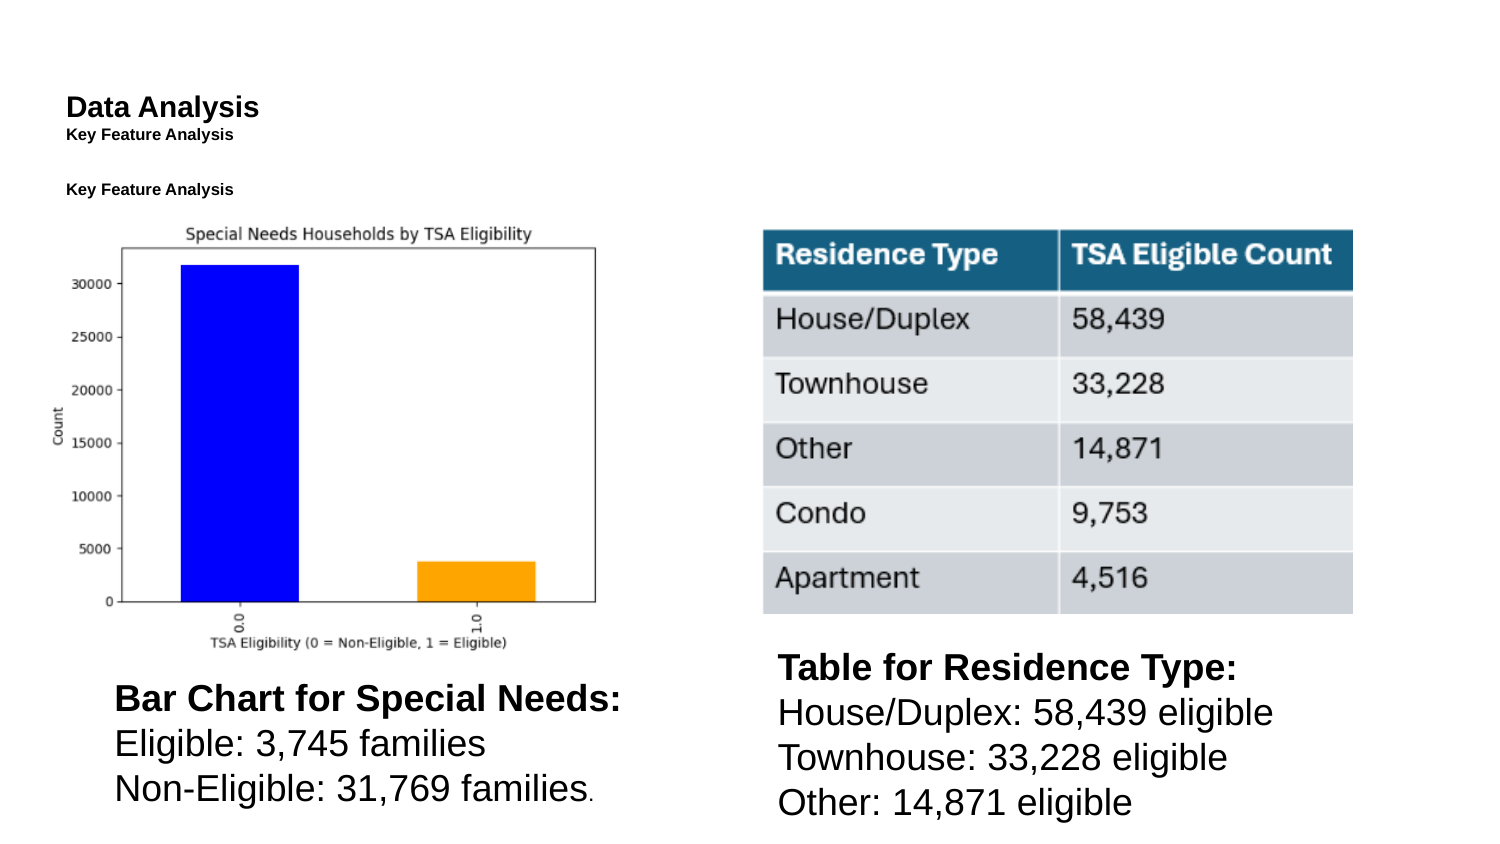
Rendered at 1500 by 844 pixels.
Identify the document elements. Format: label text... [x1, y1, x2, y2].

picture [38, 193, 1353, 708]
text_box Bar Chart for Special Needs: Eligible: 3,745 families Non-Eligible: 31,769 families. [99, 715, 702, 802]
text_box Table for Residence Type: House/Duplex: 58,439 eligible Townhouse: 33,228 eligible Other: 14,871 eligible [762, 628, 1449, 771]
title Data Analysis Key Feature Analysis Key Feature Analysis [51, 72, 1449, 216]
